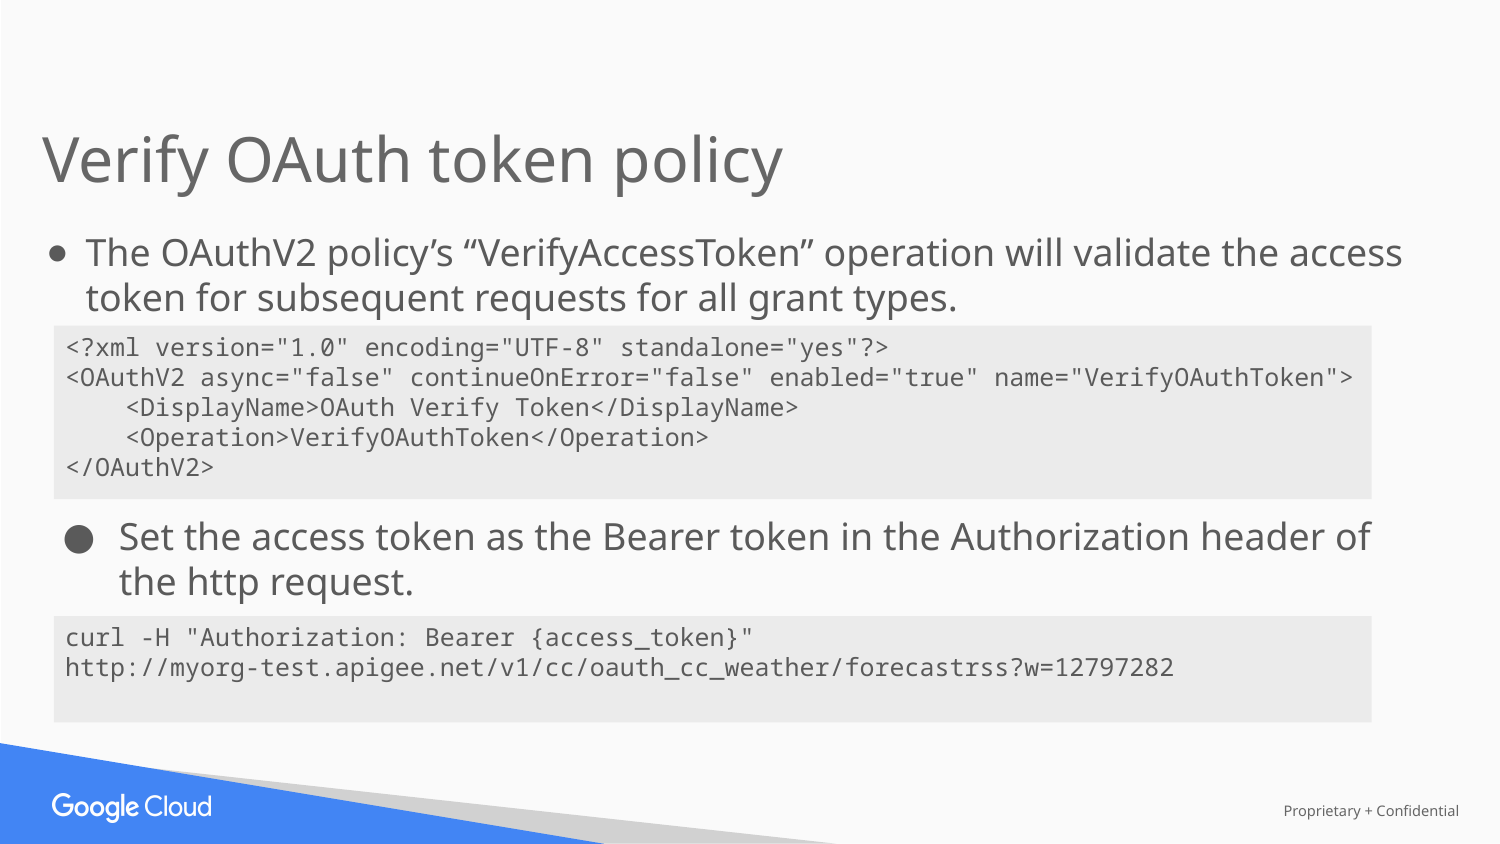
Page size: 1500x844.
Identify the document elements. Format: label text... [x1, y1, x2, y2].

picture [52, 793, 211, 823]
title Verify OAuth token policy [27, 85, 1113, 210]
list The OAuthV2 policy’s “VerifyAccessToken” operation will validate the access token for subsequent requests for all grant types. Set the access token as the Bearer token in the Authorization header of the http request. [28, 214, 1436, 735]
text_box curl -H "Authorization: Bearer {access_token}" http://myorg-test.apigee.net/v1/cc/oauth_cc_weather/forecastrss?w=12797282 [53, 616, 1372, 723]
text_box <?xml version="1.0" encoding="UTF-8" standalone="yes"?> <OAuthV2 async="false" continueOnError="false" enabled="true" name="VerifyOAuthToken"> <DisplayName>OAuth Verify Token</DisplayName> <Operation>VerifyOAuthToken</Operation> </OAuthV2> [53, 325, 1372, 500]
